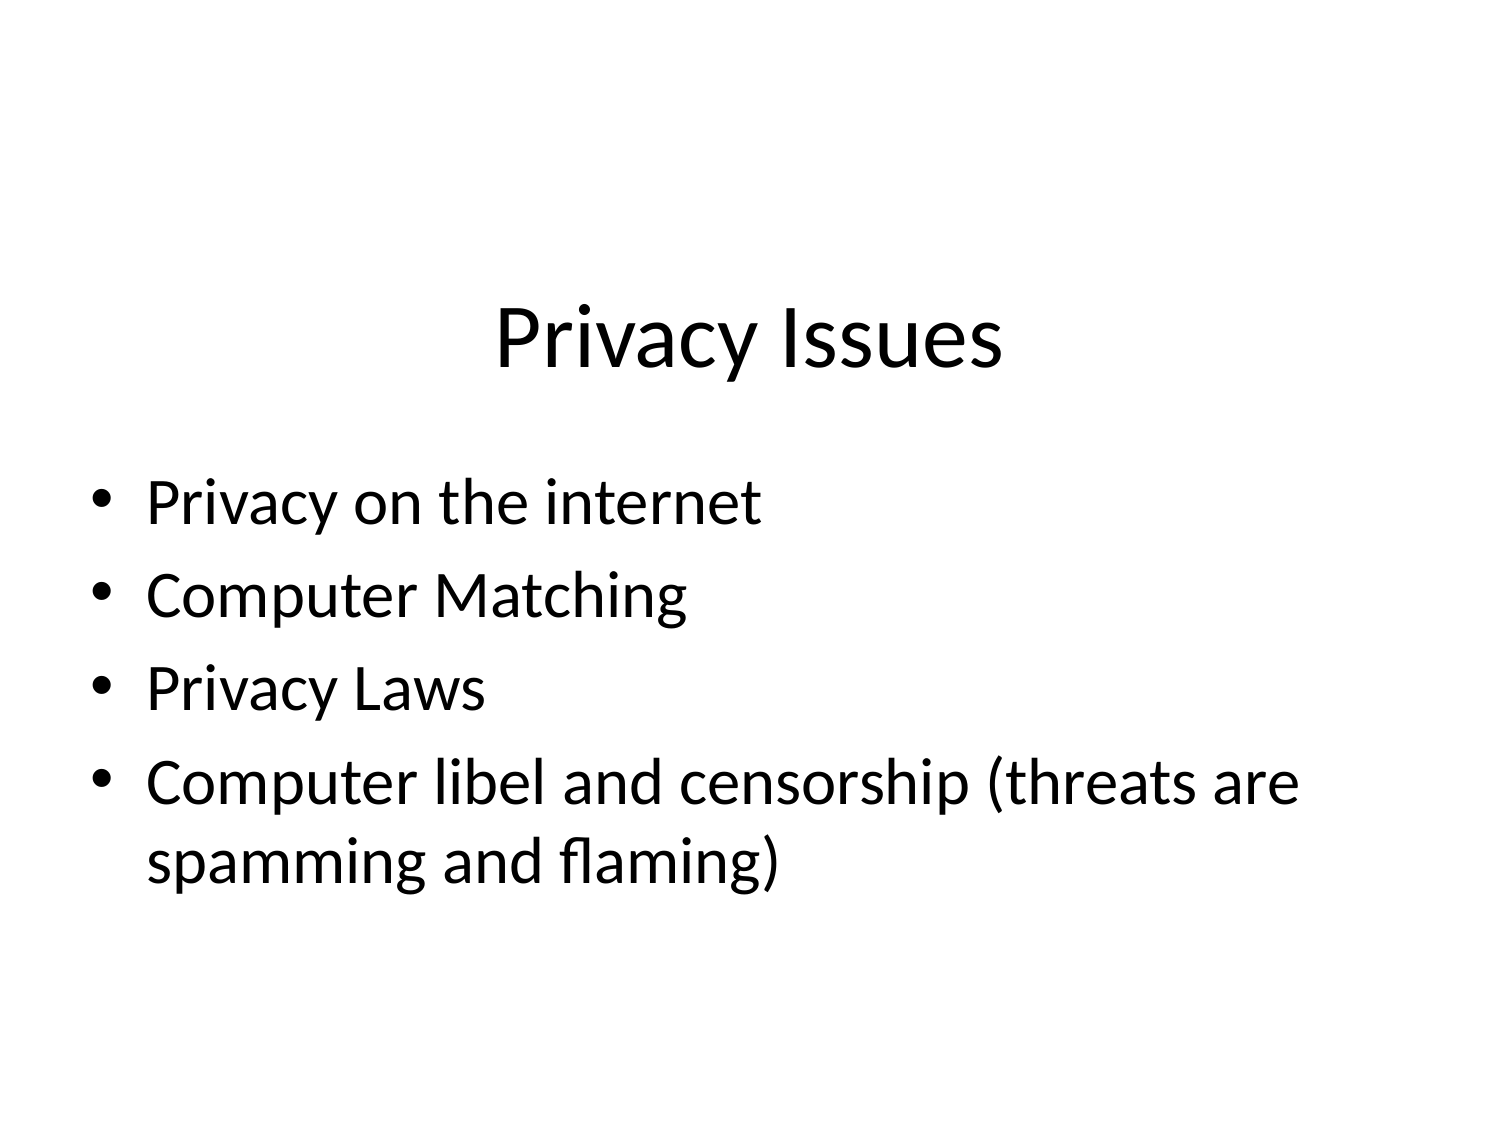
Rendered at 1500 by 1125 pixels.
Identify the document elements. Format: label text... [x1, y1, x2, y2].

list Privacy on the internet Computer Matching Privacy Laws Computer libel and censorship (threats are spamming and flaming) [75, 450, 1425, 1005]
title Privacy Issues [75, 237, 1425, 425]
